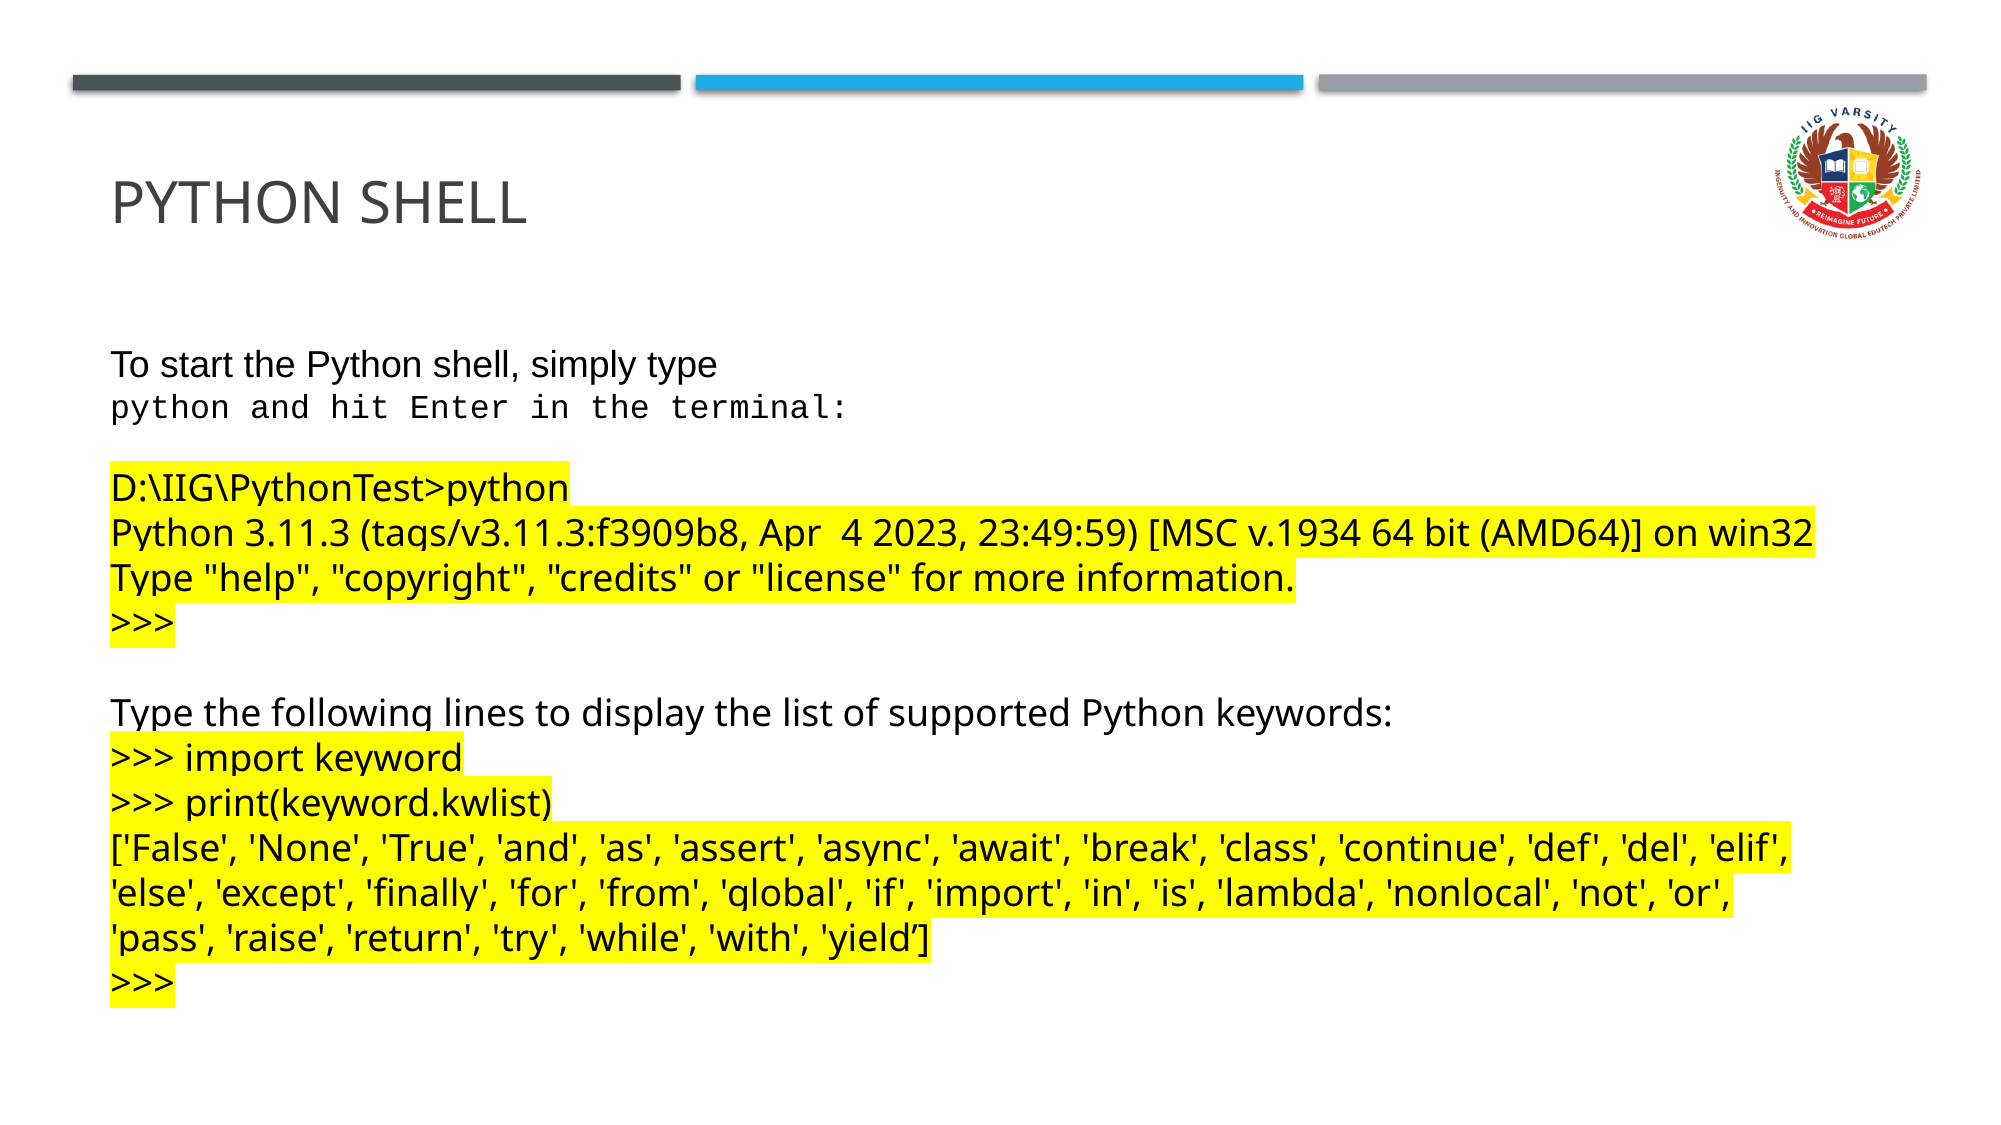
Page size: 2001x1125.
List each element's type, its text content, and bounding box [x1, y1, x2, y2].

list D:\IIG\PythonTest>python Python 3.11.3 (tags/v3.11.3:f3909b8, Apr 4 2023, 23:49:59) [MSC v.1934 64 bit (AMD64)] on win32 Type "help", "copyright", "credits" or "license" for more information. >>> Type the following lines to display the list of supported Python keywords: >>> import keyword >>> print(keyword.kwlist) ['False', 'None', 'True', 'and', 'as', 'assert', 'async', 'await', 'break', 'class', 'continue', 'def', 'del', 'elif', 'else', 'except', 'finally', 'for', 'from', 'global', 'if', 'import', 'in', 'is', 'lambda', 'nonlocal', 'not', 'or', 'pass', 'raise', 'return', 'try', 'while', 'with', 'yield’] >>> [95, 430, 1849, 1083]
picture [1775, 106, 1922, 241]
text_box To start the Python shell, simply type python and hit Enter in the terminal: [95, 332, 1872, 433]
title Python shell [95, 115, 1769, 243]
